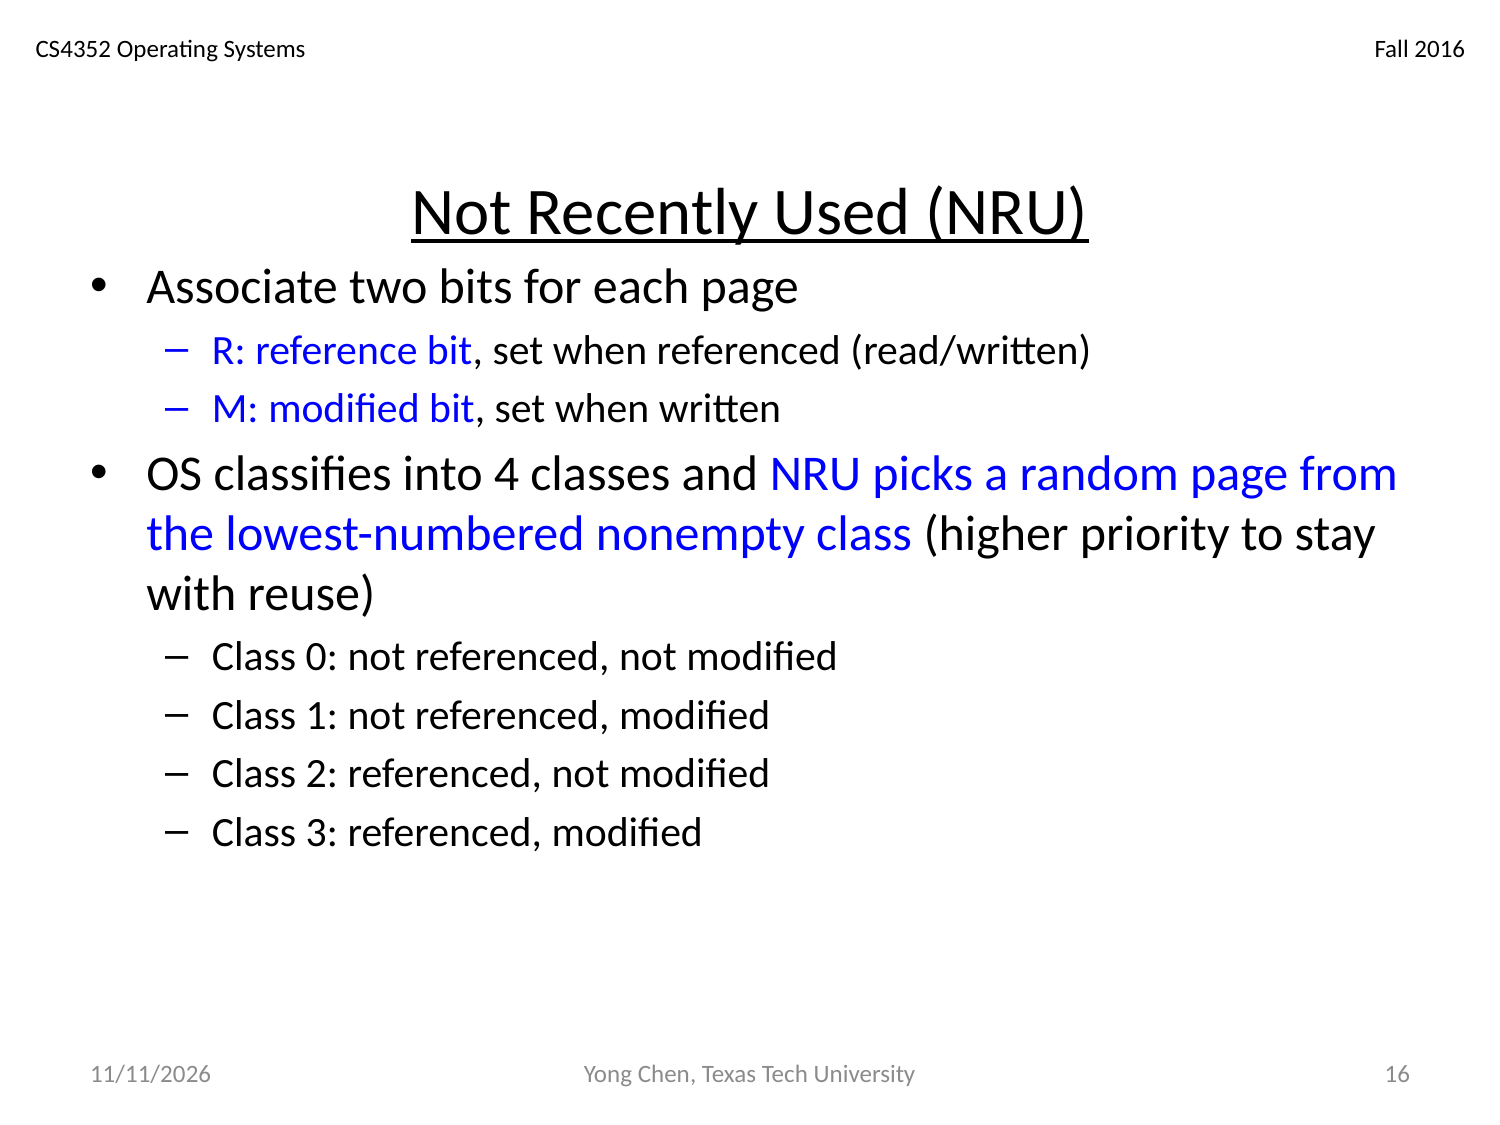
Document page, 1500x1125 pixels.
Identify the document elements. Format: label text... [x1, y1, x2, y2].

list Associate two bits for each page R: reference bit, set when referenced (read/written) M: modified bit, set when written OS classifies into 4 classes and NRU picks a random page from the lowest-numbered nonempty class (higher priority to stay with reuse) Class 0: not referenced, not modified Class 1: not referenced, modified Class 2: referenced, not modified Class 3: referenced, modified [75, 263, 1425, 1072]
slide_number 16 [1074, 1042, 1425, 1103]
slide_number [75, 1042, 425, 1103]
footer Yong Chen, Texas Tech University [512, 1042, 988, 1103]
title Not Recently Used (NRU) [75, 160, 1425, 263]
